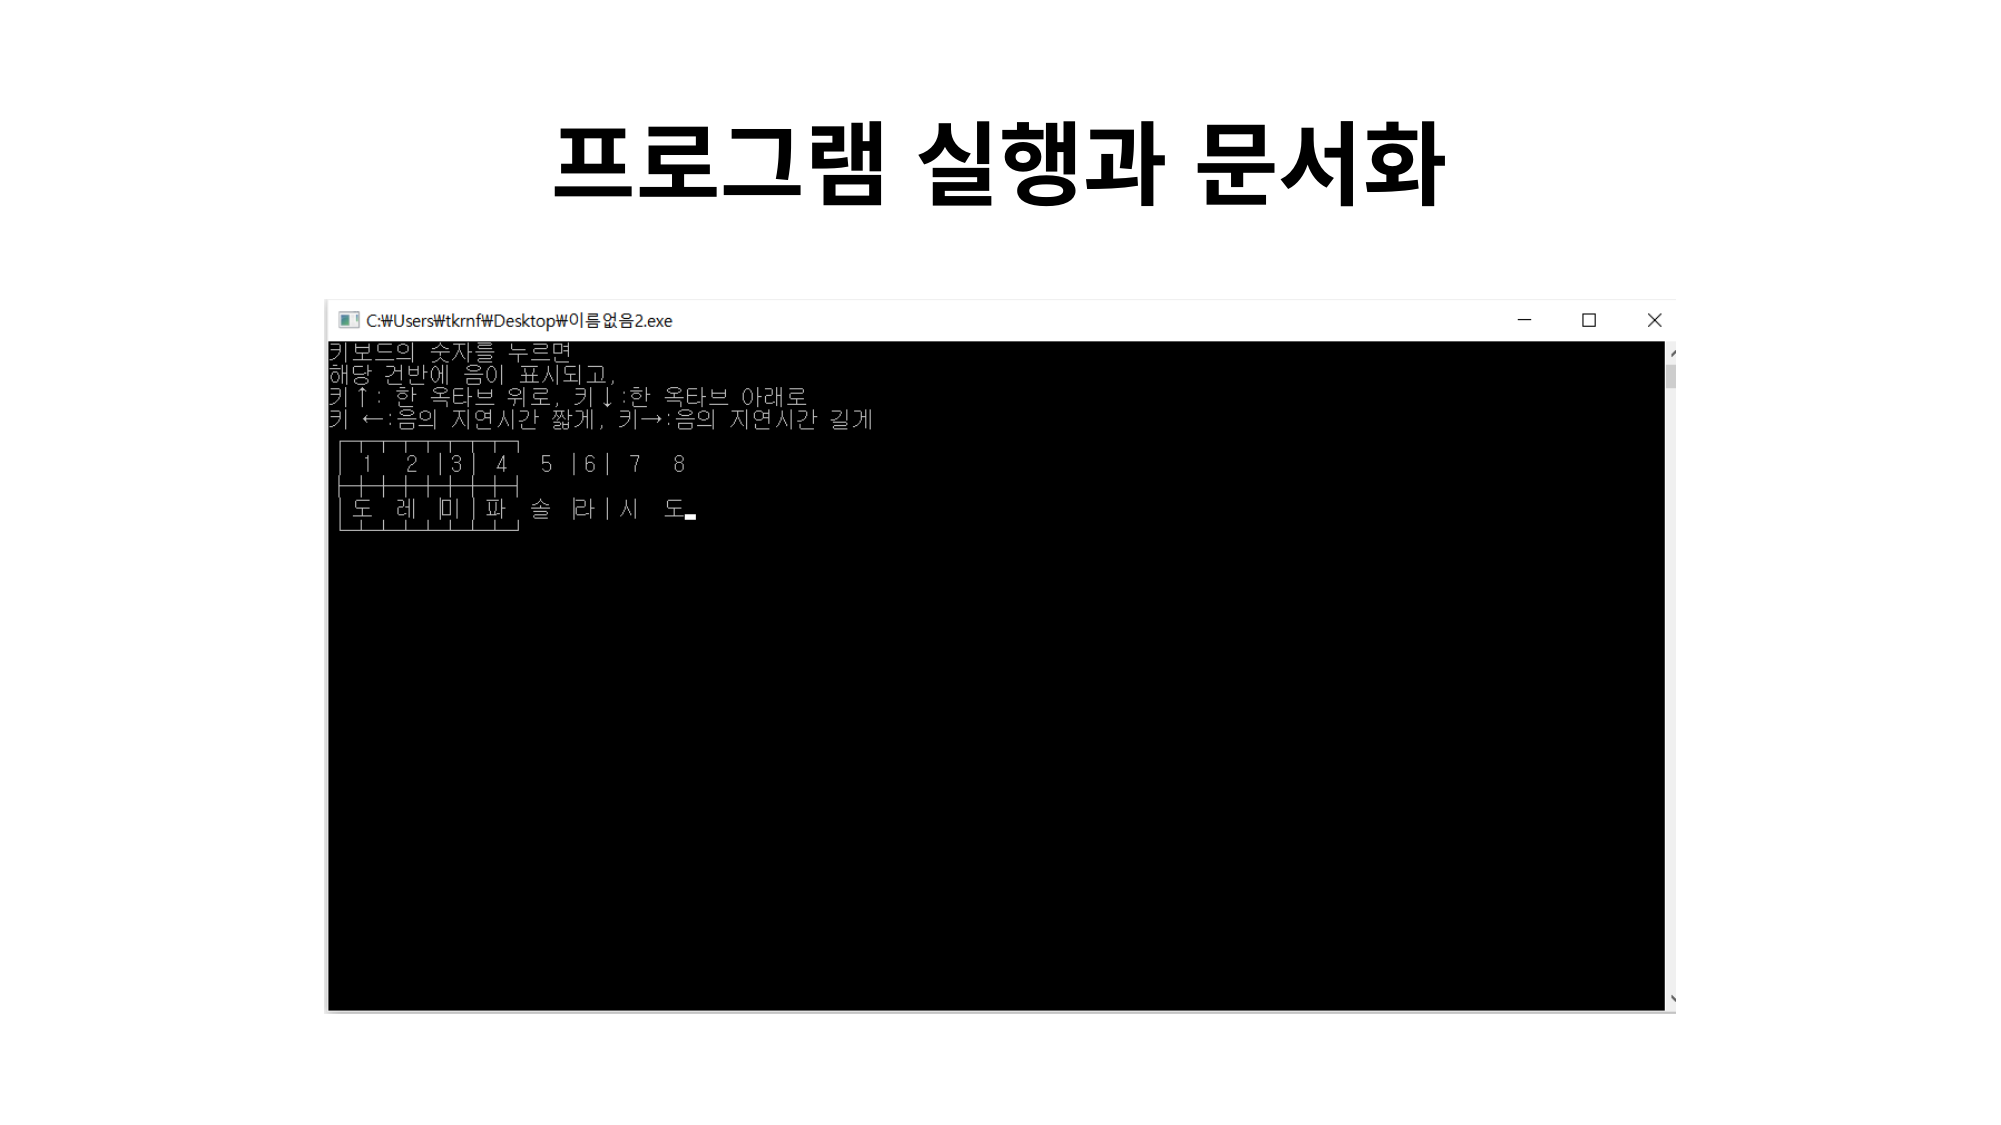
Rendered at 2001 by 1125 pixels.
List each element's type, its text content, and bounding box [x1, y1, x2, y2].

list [323, 299, 1676, 1014]
title 프로그램 실행과 문서화 [137, 59, 1863, 278]
